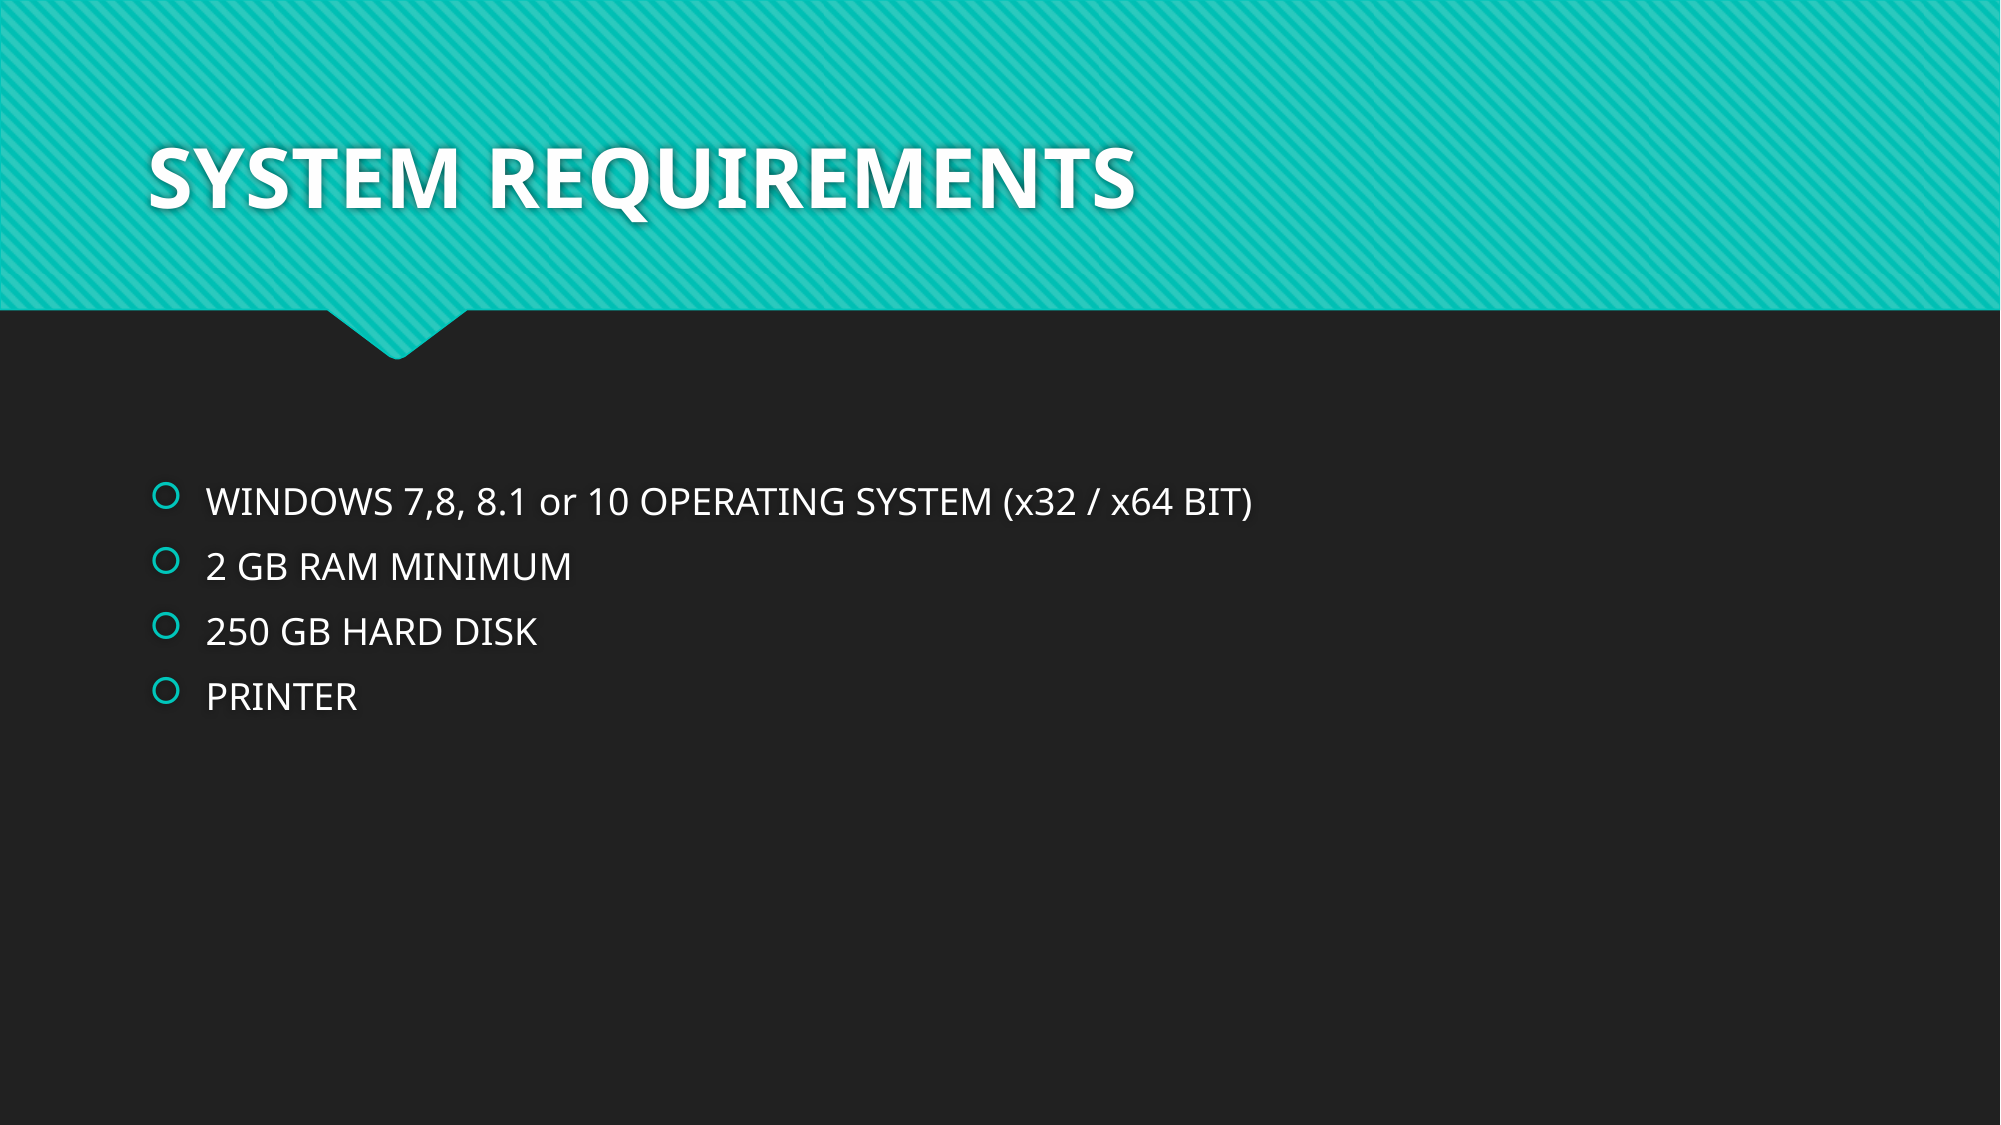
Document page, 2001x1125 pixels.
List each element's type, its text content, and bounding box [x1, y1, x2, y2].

title SYSTEM REQUIREMENTS [132, 73, 1868, 233]
list WINDOWS 7,8, 8.1 or 10 OPERATING SYSTEM (x32 / x64 BIT) 2 GB RAM MINIMUM 250 GB HARD DISK PRINTER [134, 364, 1866, 962]
